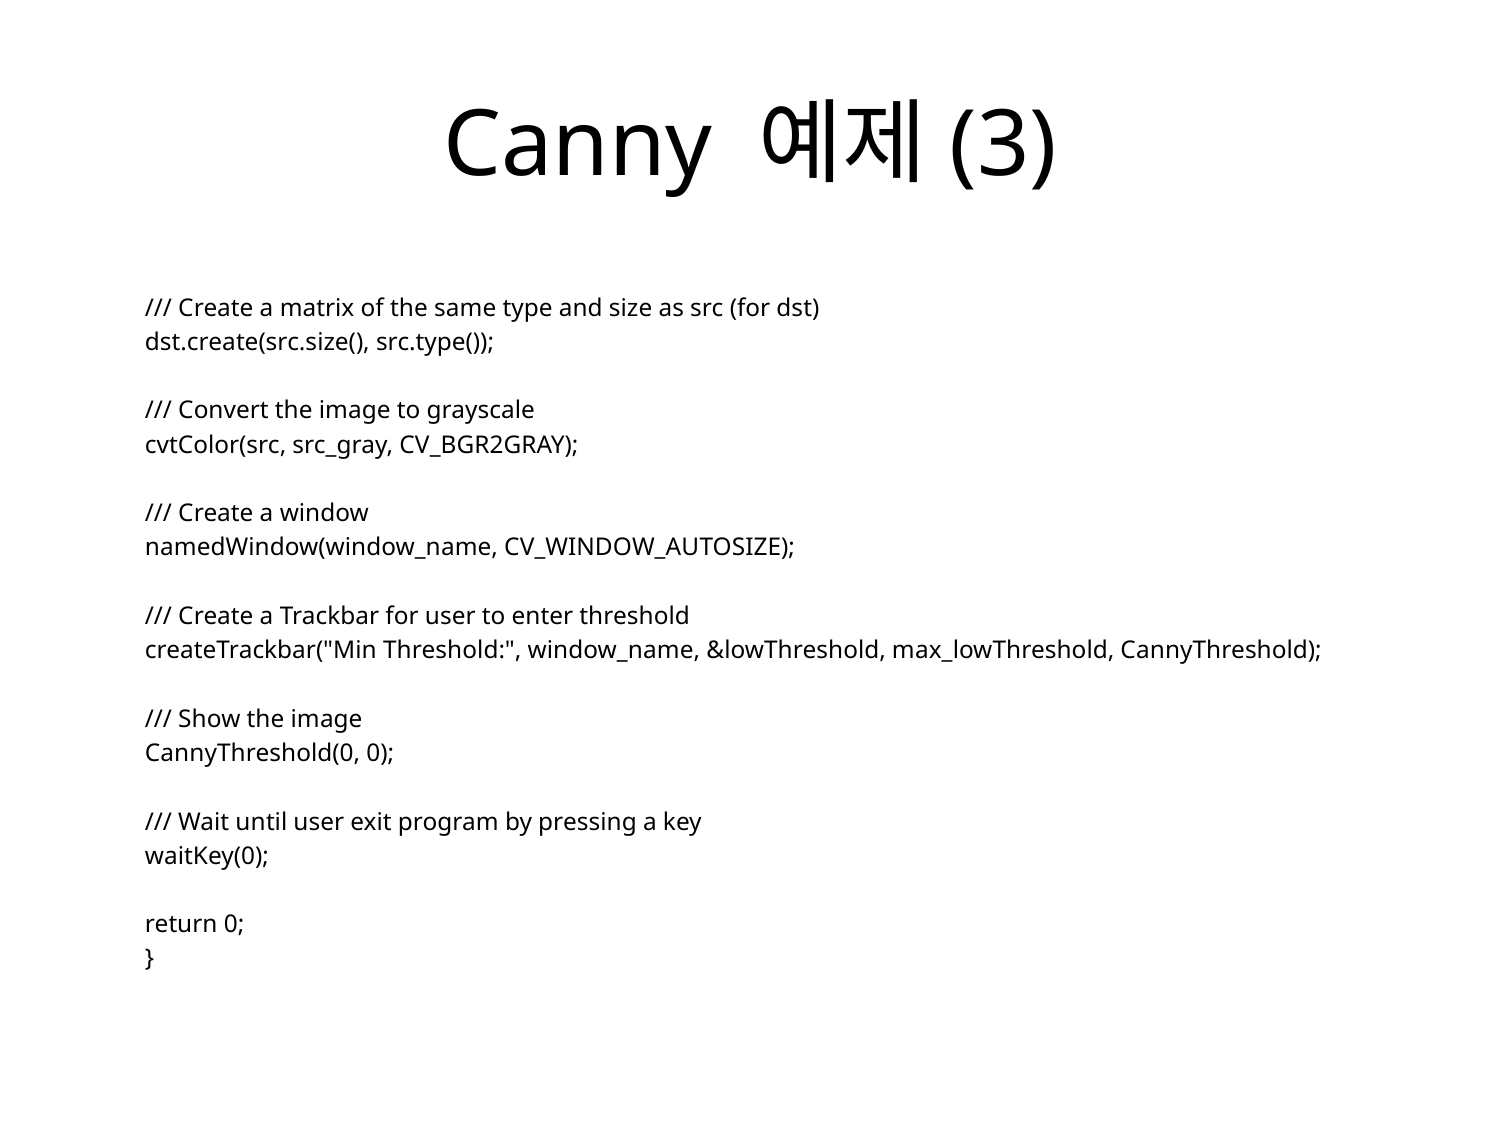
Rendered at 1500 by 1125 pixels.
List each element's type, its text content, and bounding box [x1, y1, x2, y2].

list /// Create a matrix of the same type and size as src (for dst) dst.create(src.size(), src.type()); /// Convert the image to grayscale cvtColor(src, src_gray, CV_BGR2GRAY); /// Create a window namedWindow(window_name, CV_WINDOW_AUTOSIZE); /// Create a Trackbar for user to enter threshold createTrackbar("Min Threshold:", window_name, &lowThreshold, max_lowThreshold, CannyThreshold); /// Show the image CannyThreshold(0, 0); /// Wait until user exit program by pressing a key waitKey(0); return 0; } [75, 262, 1425, 1005]
title Canny 예제(3) [75, 45, 1425, 233]
